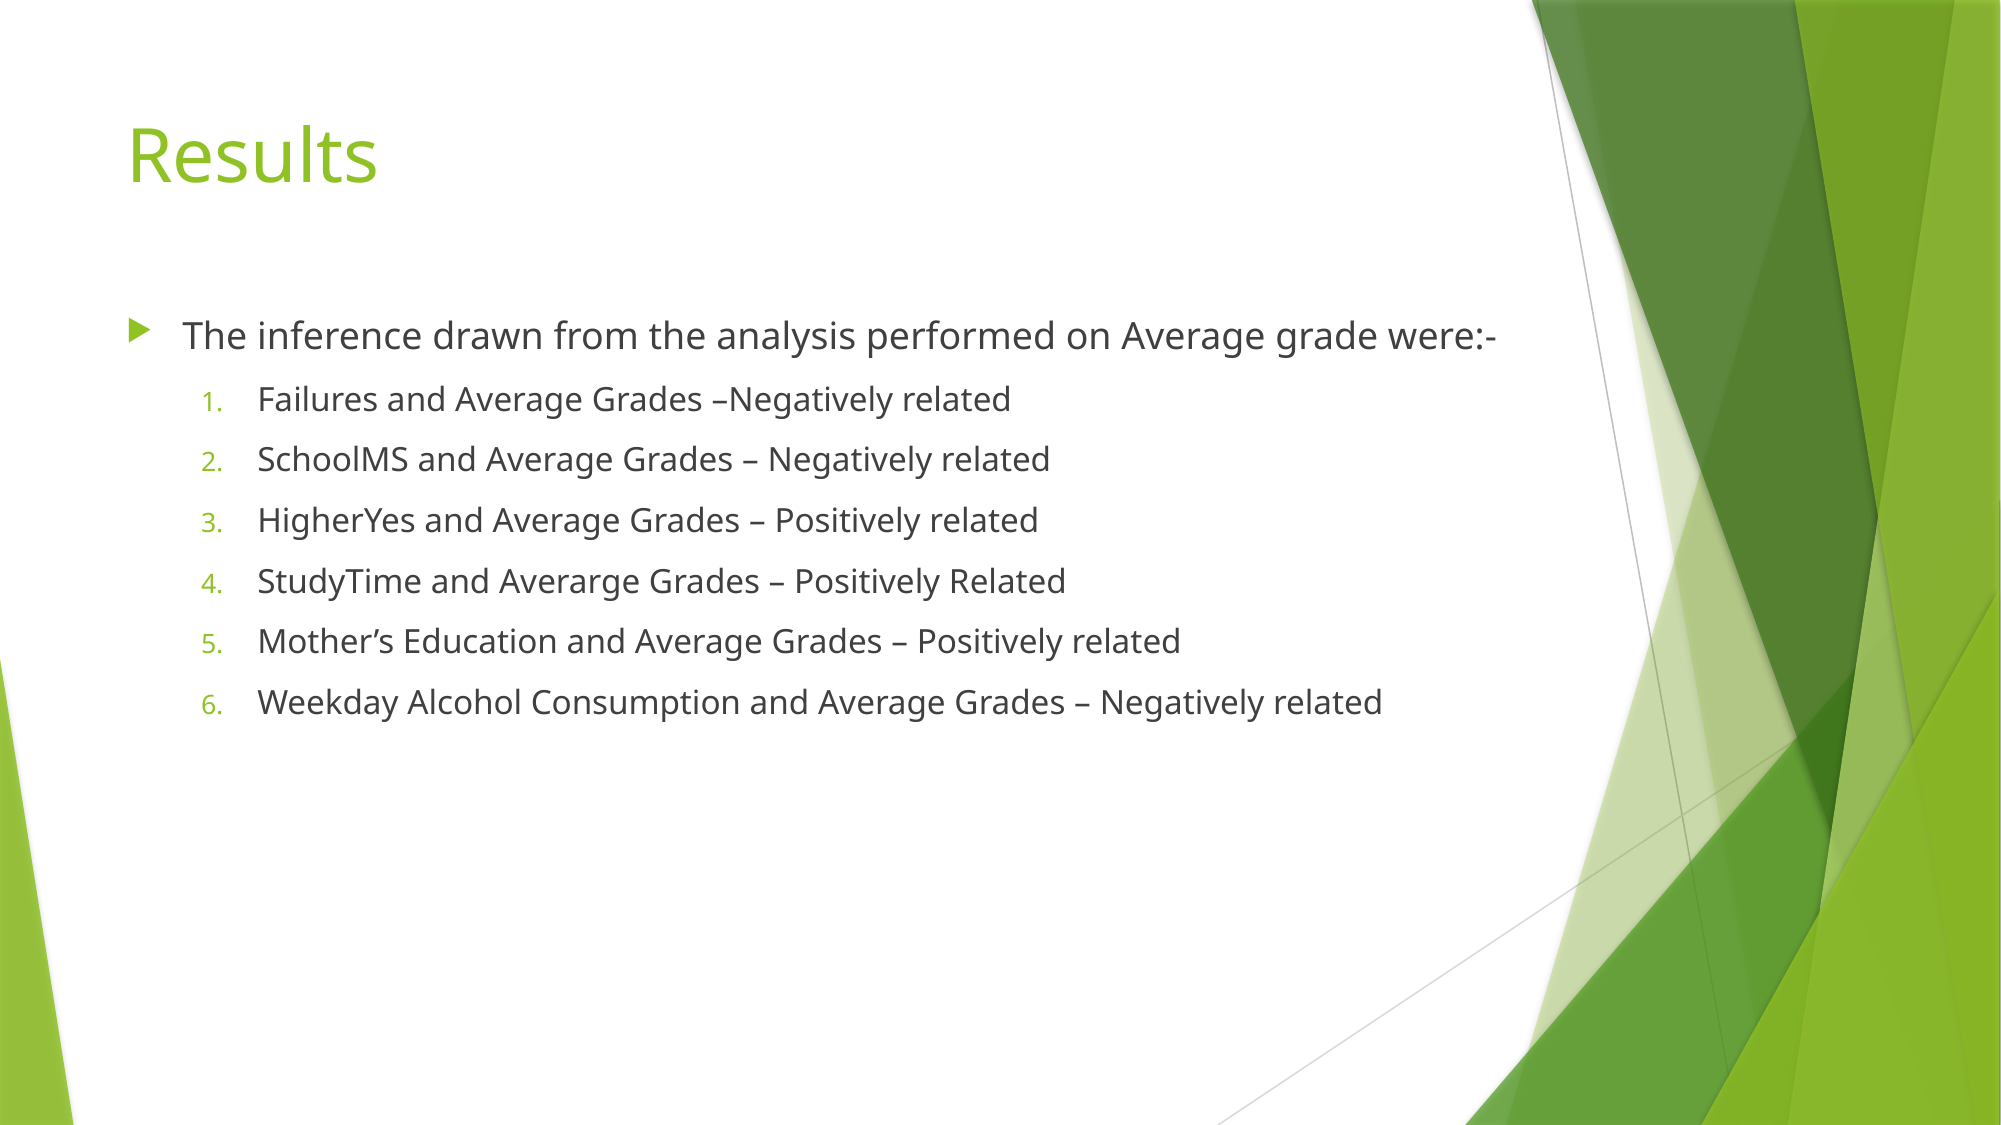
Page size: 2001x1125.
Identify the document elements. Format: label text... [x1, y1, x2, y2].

list The inference drawn from the analysis performed on Average grade were:- Failures and Average Grades –Negatively related SchoolMS and Average Grades – Negatively related HigherYes and Average Grades – Positively related StudyTime and Averarge Grades – Positively Related Mother’s Education and Average Grades – Positively related Weekday Alcohol Consumption and Average Grades – Negatively related [111, 304, 1522, 992]
title Results [111, 99, 1522, 264]
